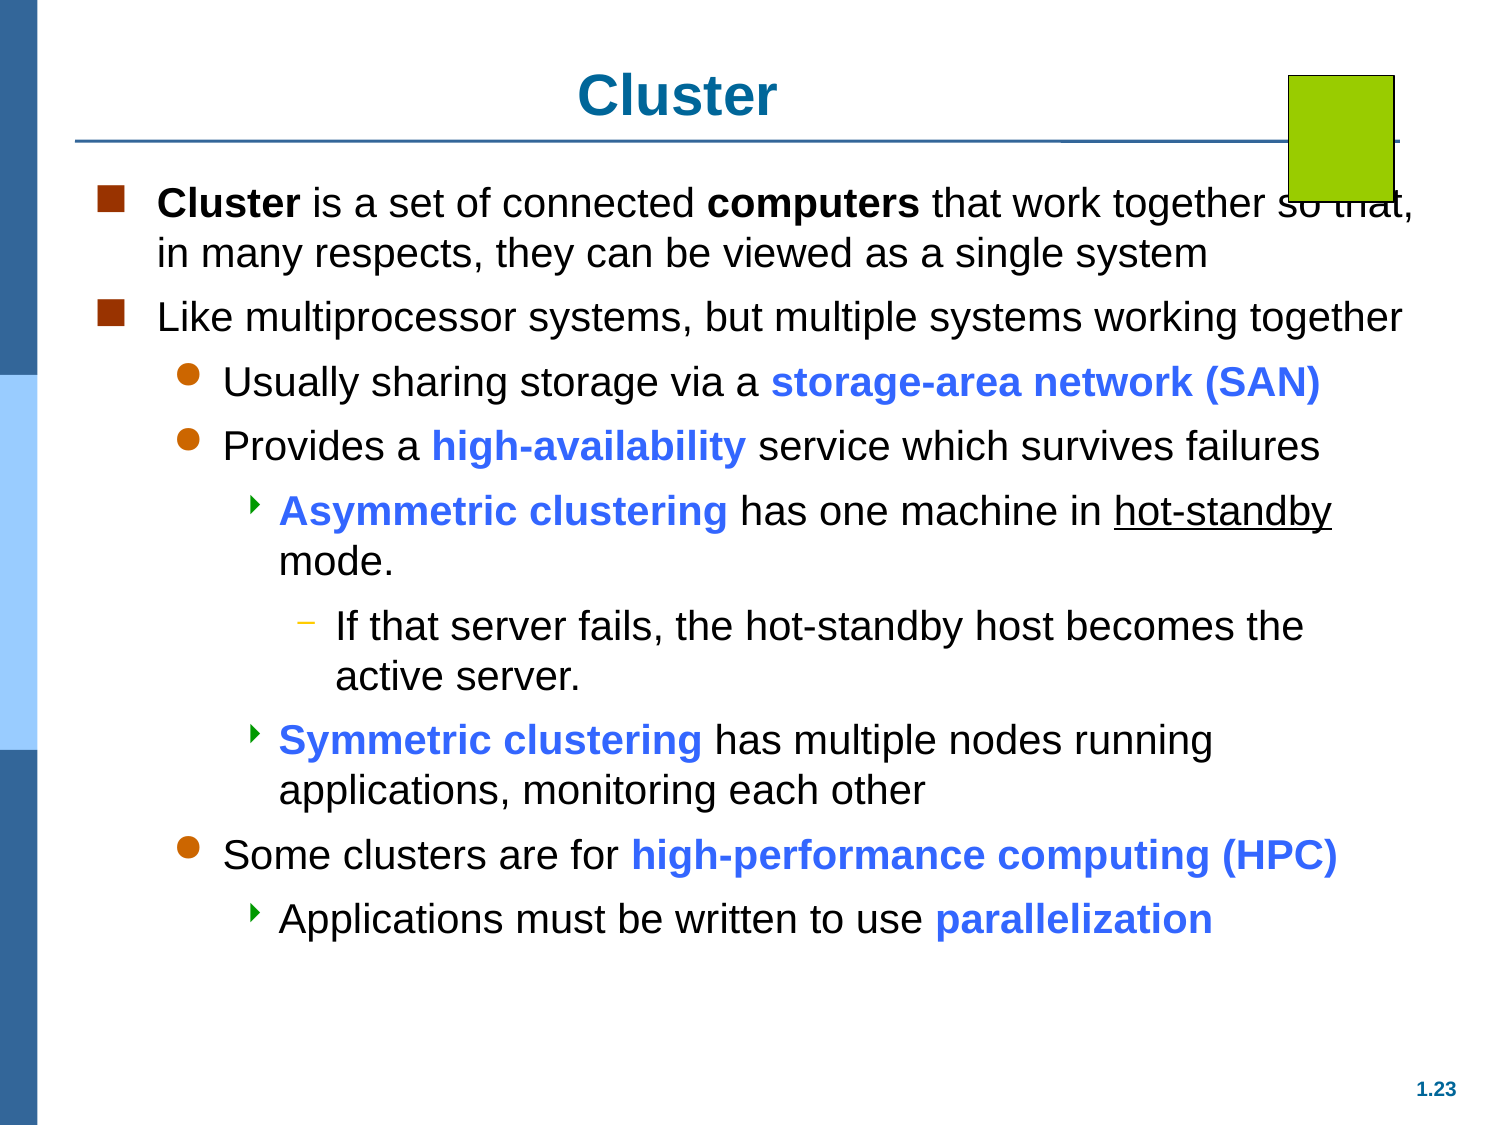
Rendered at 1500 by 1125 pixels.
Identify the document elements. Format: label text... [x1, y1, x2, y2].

text_box Cluster is a set of connected computers that work together so that, in many respects, they can be viewed as a single system Like multiprocessor systems, but multiple systems working together Usually sharing storage via a storage-area network (SAN) Provides a high-availability service which survives failures Asymmetric clustering has one machine in hot-standby mode. If that server fails, the hot-standby host becomes the active server. Symmetric clustering has multiple nodes running applications, monitoring each other Some clusters are for high-performance computing (HPC) Applications must be written to use parallelization [85, 167, 1436, 1026]
text_box Cluster [562, 49, 794, 135]
text_box [1288, 75, 1394, 203]
